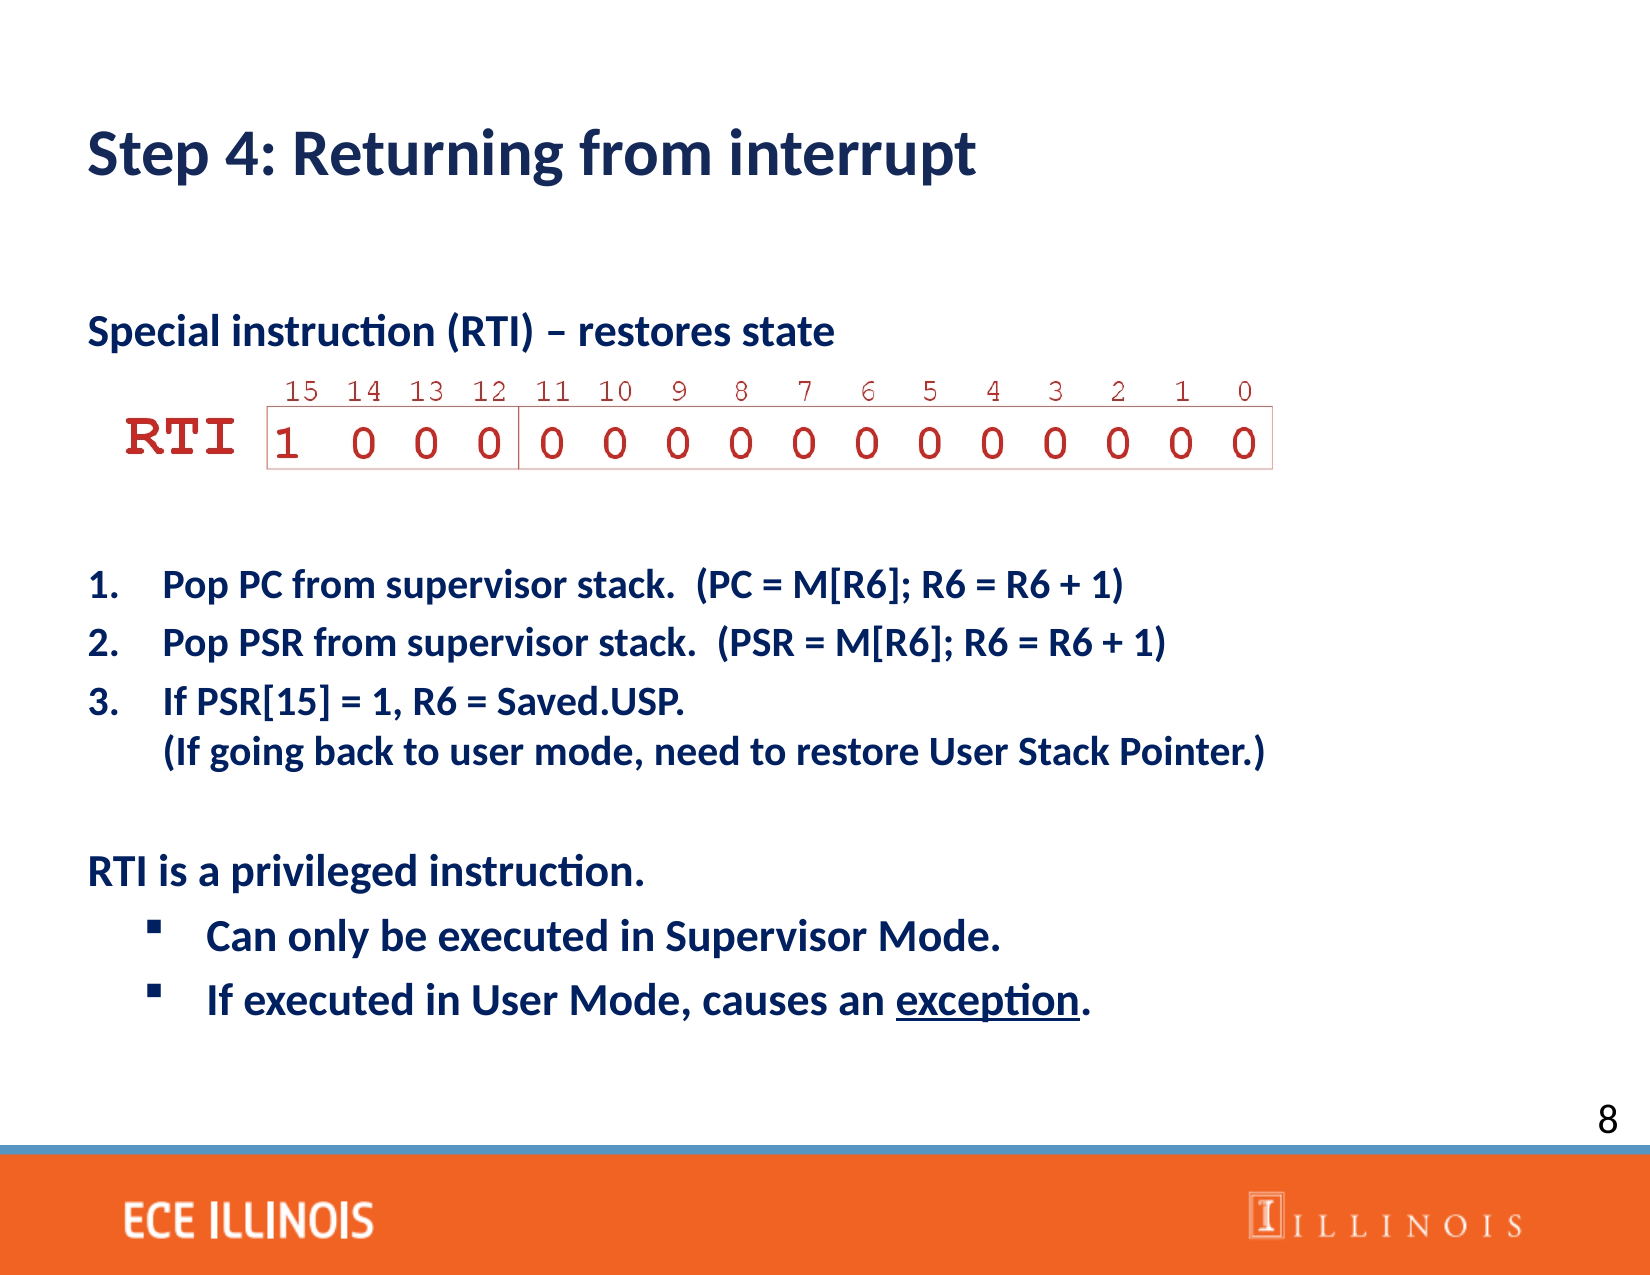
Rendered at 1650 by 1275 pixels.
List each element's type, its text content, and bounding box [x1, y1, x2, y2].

list Special instruction (RTI) – restores state Pop PC from supervisor stack. (PC = M[R6]; R6 = R6 + 1) Pop PSR from supervisor stack. (PSR = M[R6]; R6 = R6 + 1) If PSR[15] = 1, R6 = Saved.USP. (If going back to user mode, need to restore User Stack Pointer.) RTI is a privileged instruction. Can only be executed in Supervisor Mode. If executed in User Mode, causes an exception. [72, 293, 1590, 1086]
picture [124, 374, 1273, 480]
text_box 8 [1582, 1084, 1634, 1150]
list Step 4: Returning from interrupt [72, 101, 1590, 224]
